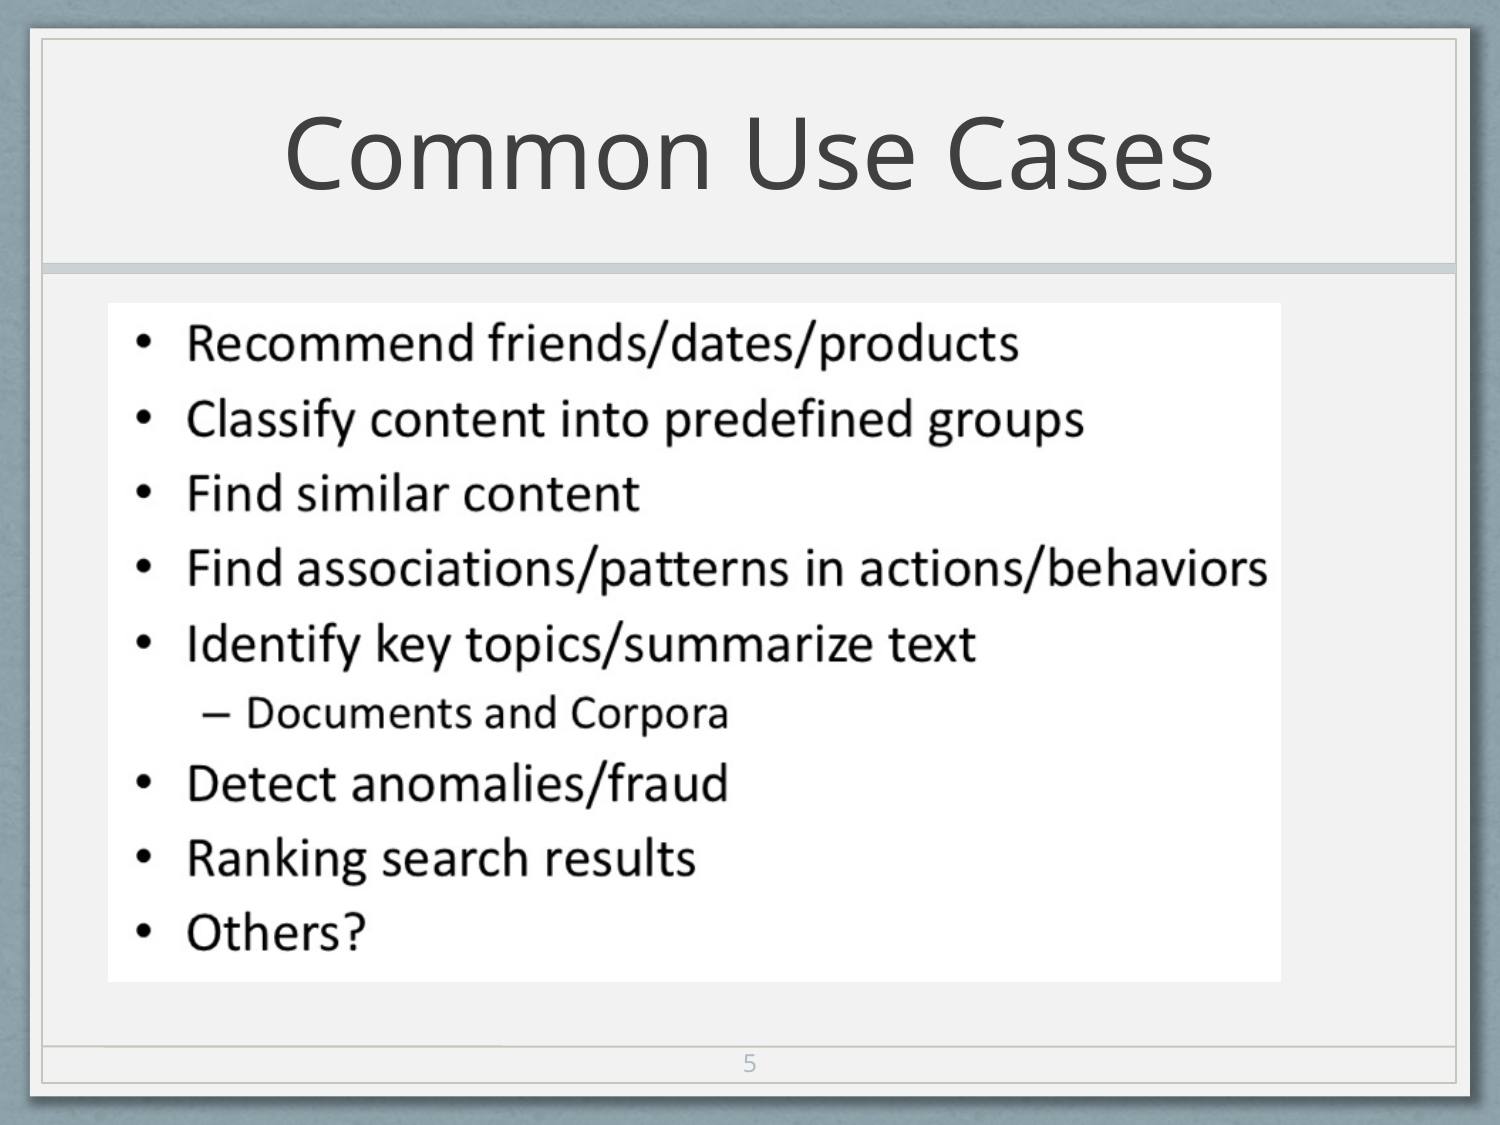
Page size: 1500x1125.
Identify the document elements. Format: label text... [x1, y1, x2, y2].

slide_number 5 [687, 1042, 813, 1088]
picture [107, 303, 1282, 983]
title Common Use Cases [147, 40, 1353, 260]
